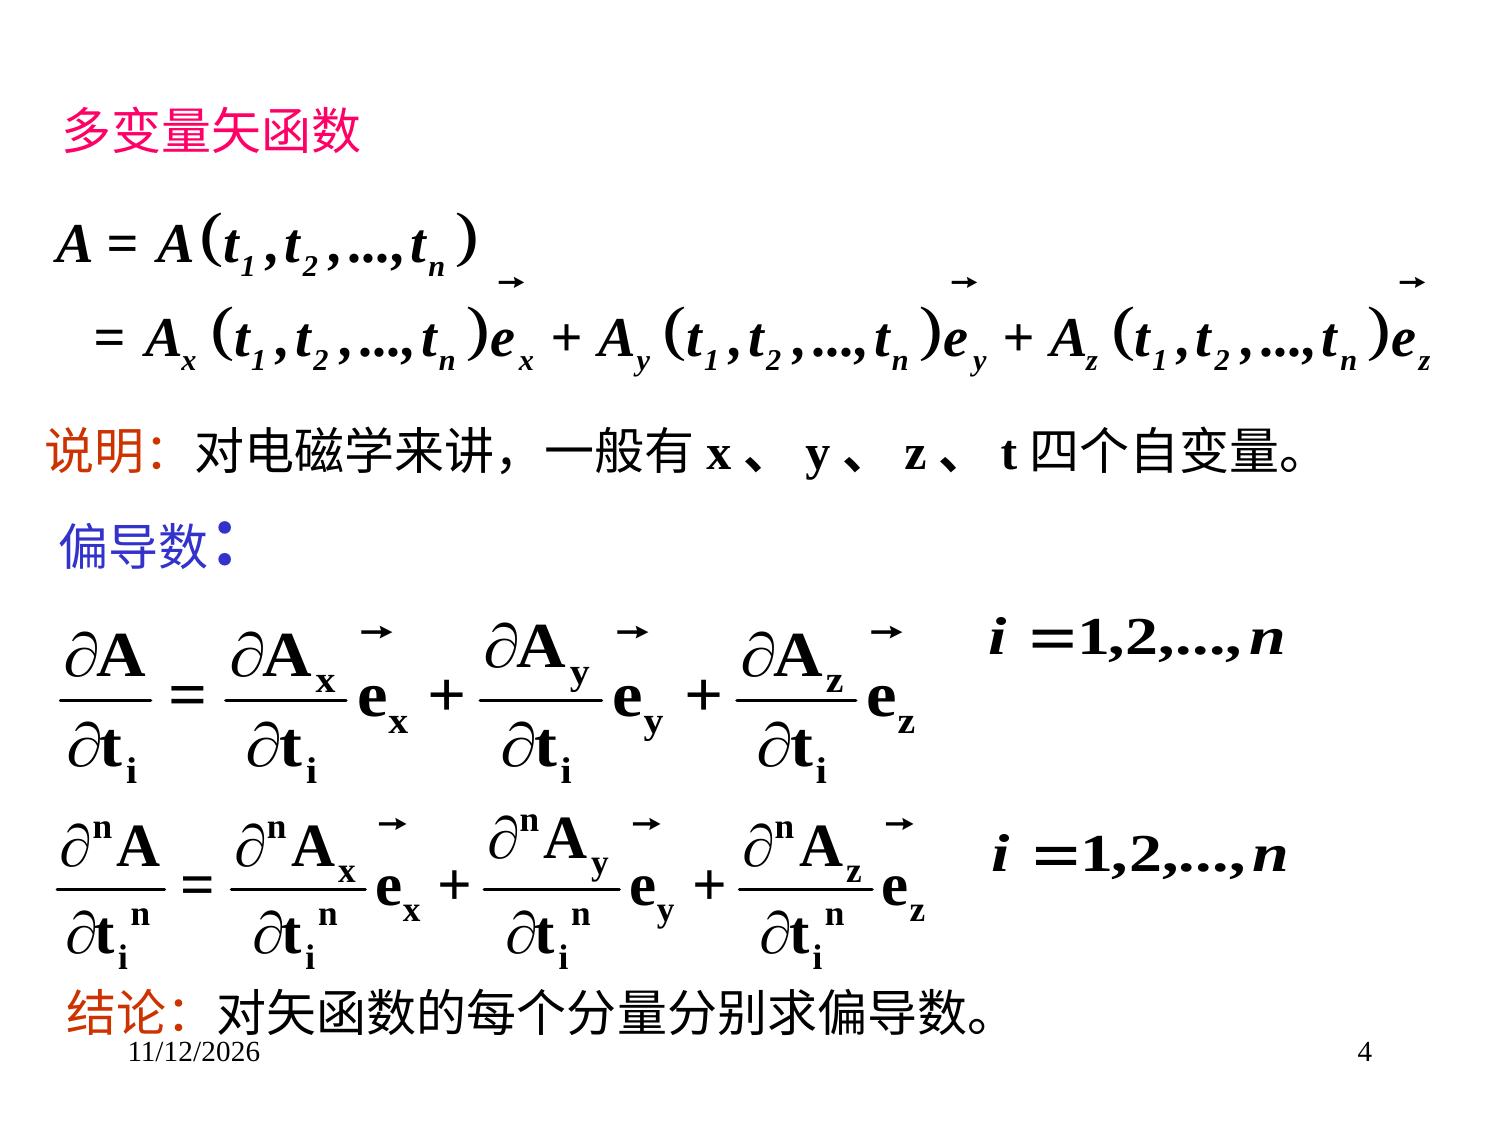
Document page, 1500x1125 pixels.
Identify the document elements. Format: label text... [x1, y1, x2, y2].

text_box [46, 792, 936, 982]
text_box 偏导数： [0, 491, 334, 587]
text_box 结论：对矢函数的每个分量分别求偏导数。 [52, 974, 1439, 1050]
slide_number 4 [1074, 1050, 1388, 1100]
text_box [41, 196, 1442, 393]
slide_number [112, 1050, 425, 1100]
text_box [975, 606, 1300, 676]
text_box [48, 604, 932, 792]
title 多变量矢函数 [46, 62, 608, 196]
text_box 说明：对电磁学来讲，一般有x、y、z、t四个自变量。 [29, 411, 1416, 487]
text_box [979, 823, 1303, 893]
